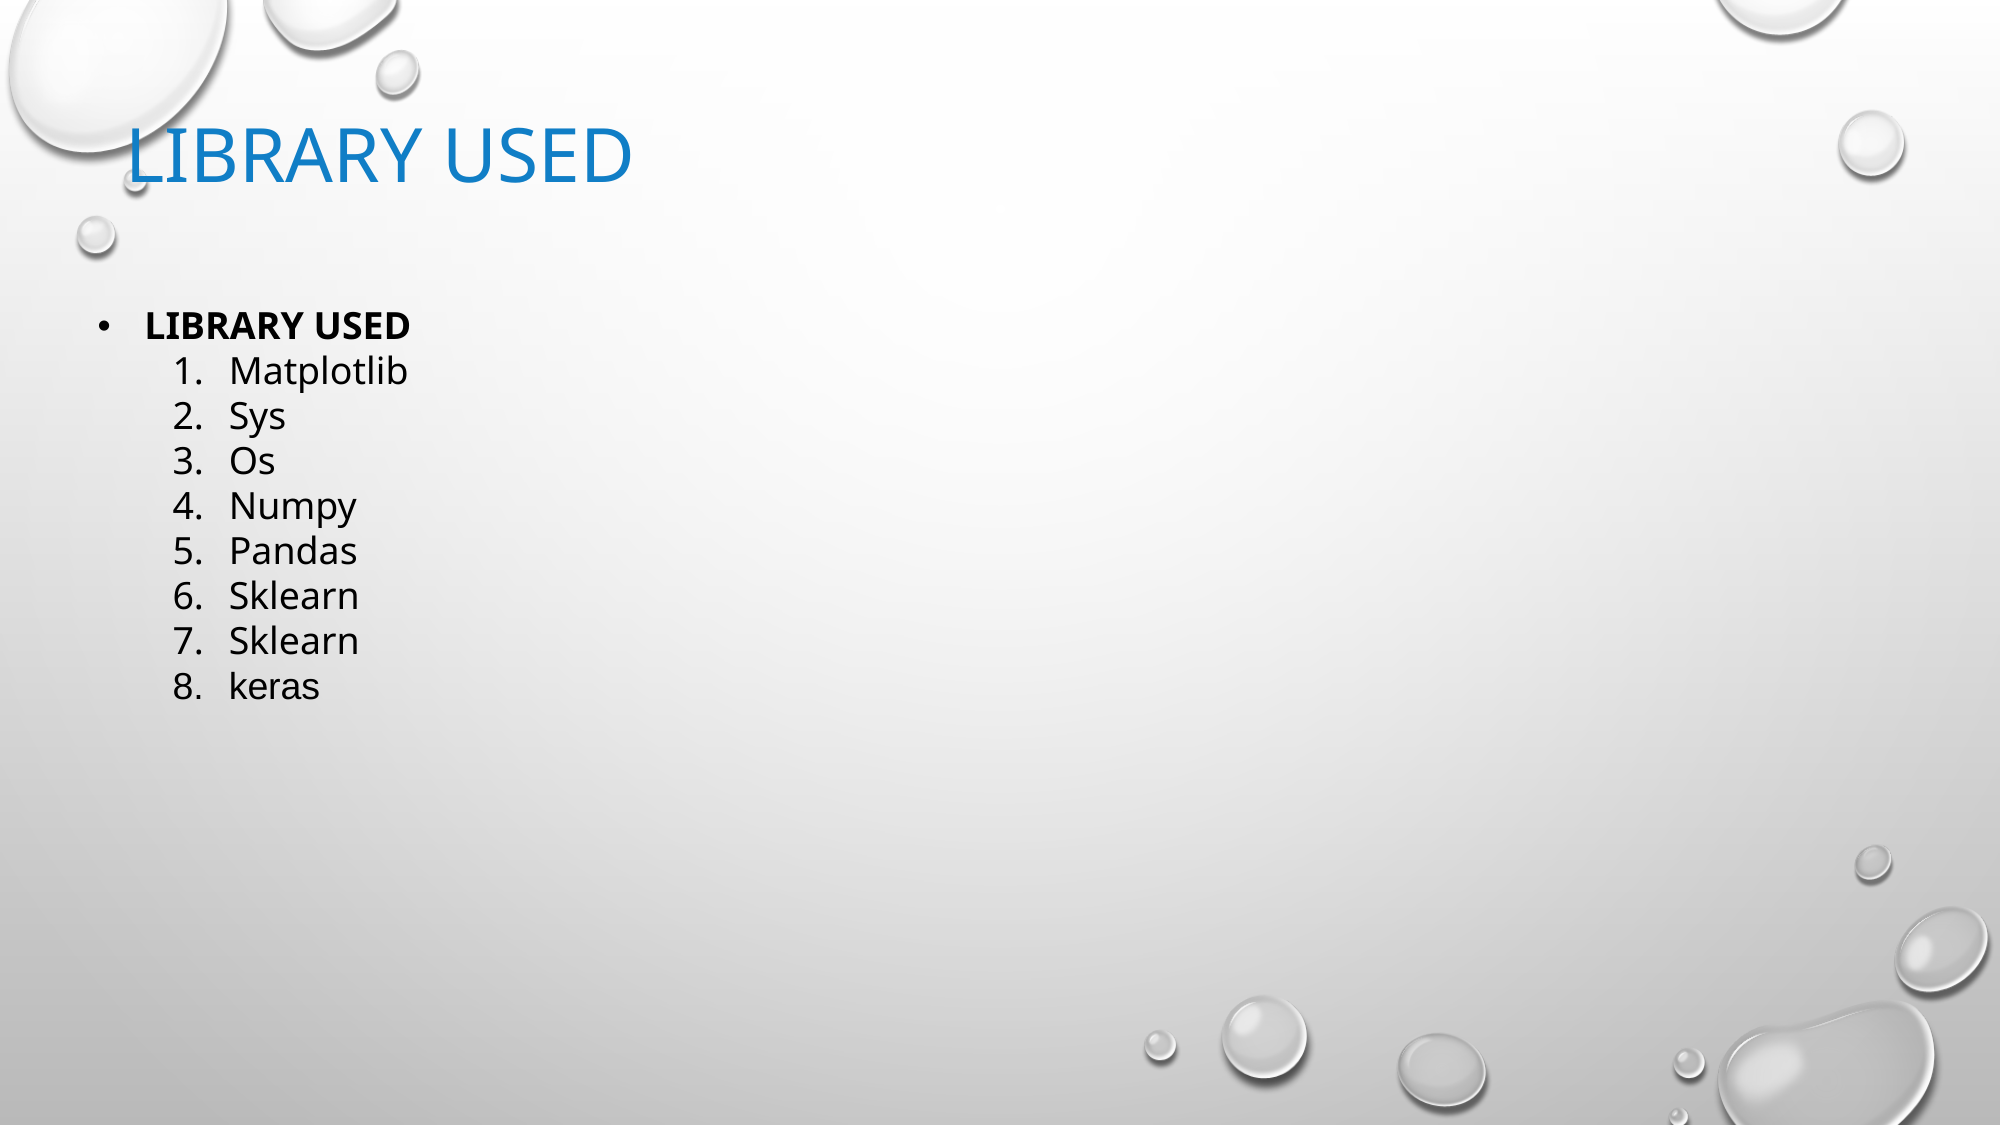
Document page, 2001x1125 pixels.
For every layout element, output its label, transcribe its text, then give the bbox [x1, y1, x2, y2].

text_box LIBRARY USED Matplotlib Sys Os Numpy Pandas Sklearn Sklearn keras [82, 295, 1991, 850]
text_box LIBRARY USED [111, 99, 1522, 295]
picture [0, 0, 2000, 1125]
